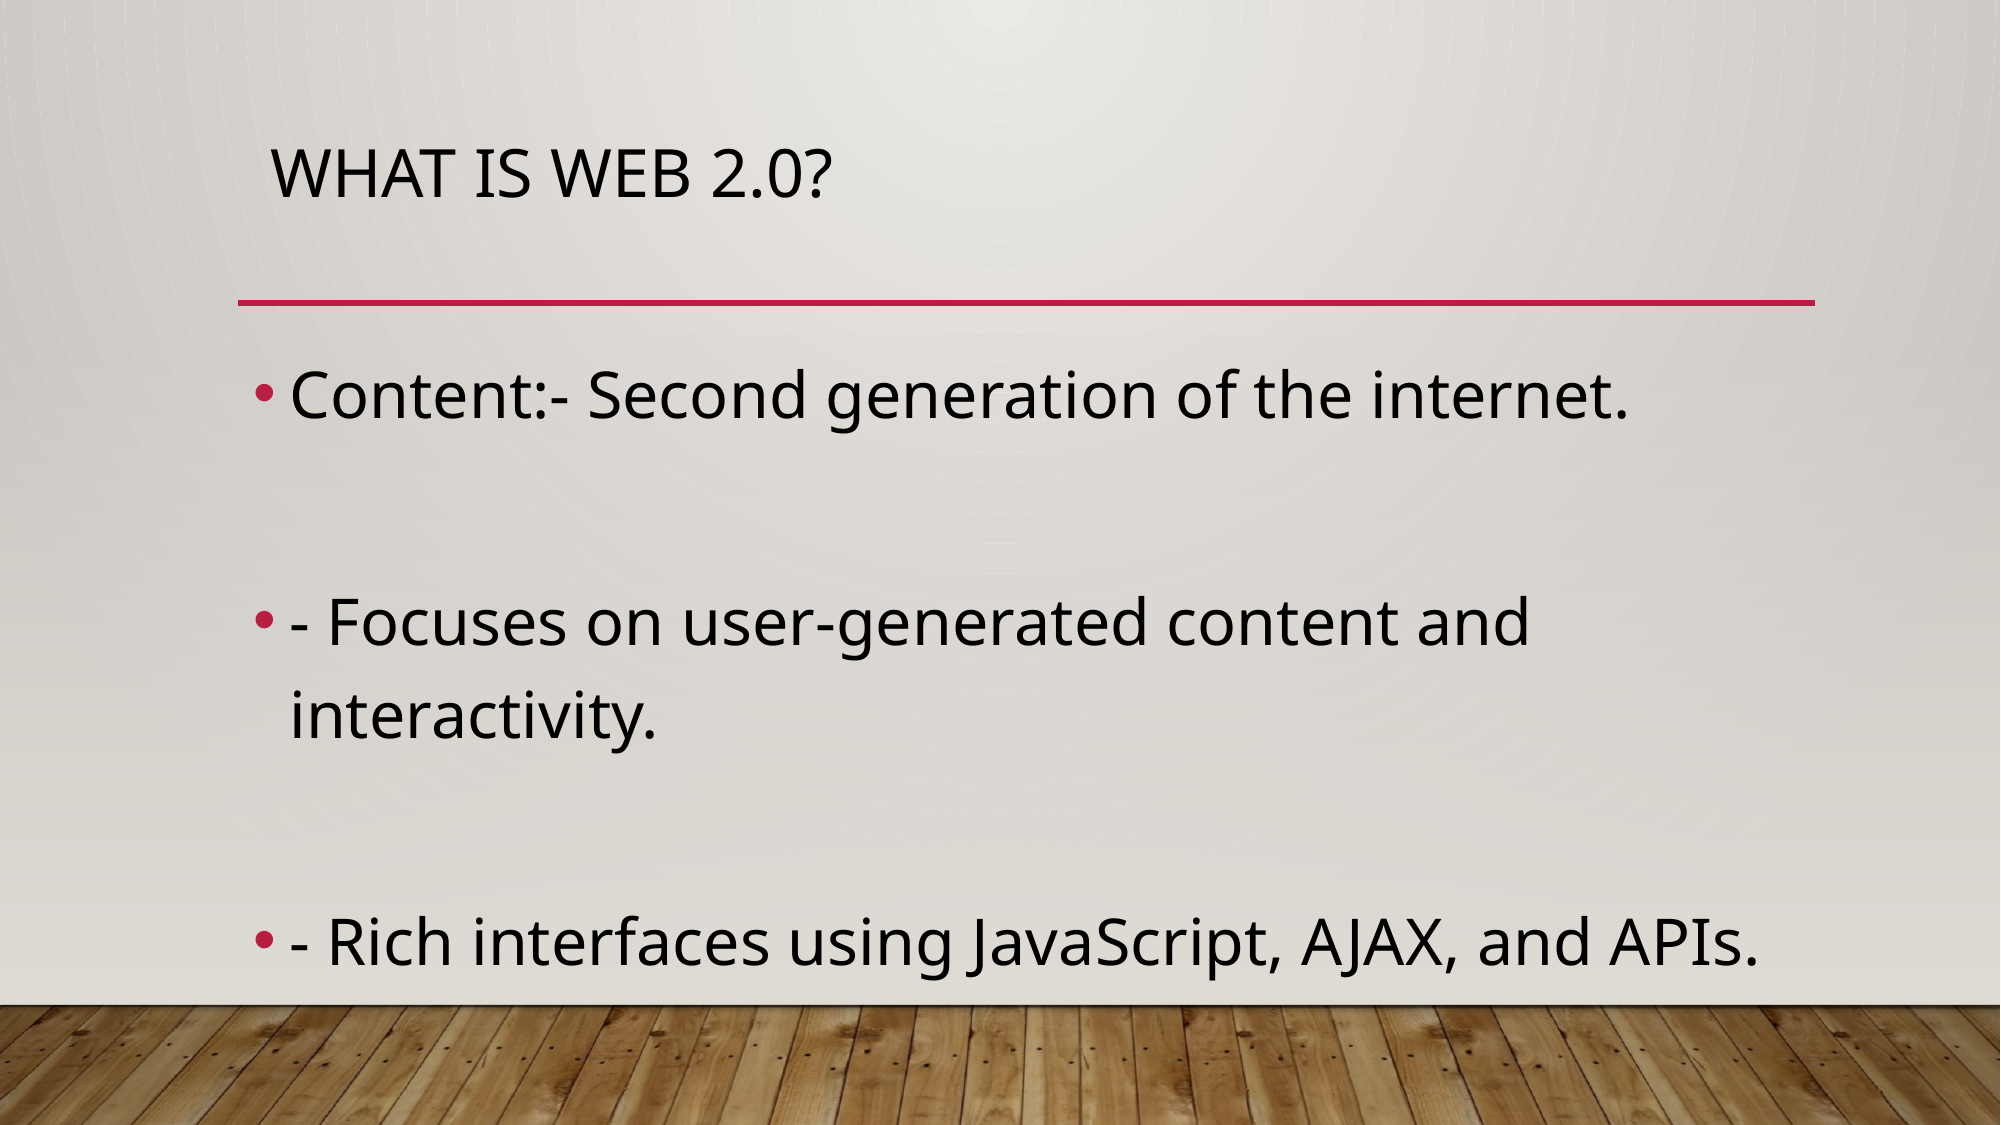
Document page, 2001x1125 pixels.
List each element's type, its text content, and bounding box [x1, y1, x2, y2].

list Content:- Second generation of the internet. - Focuses on user-generated content and interactivity. - Rich interfaces using JavaScript, AJAX, and APIs. [238, 330, 1814, 993]
picture [0, 1005, 2000, 1125]
title What is Web 2.0? [238, 131, 1814, 305]
